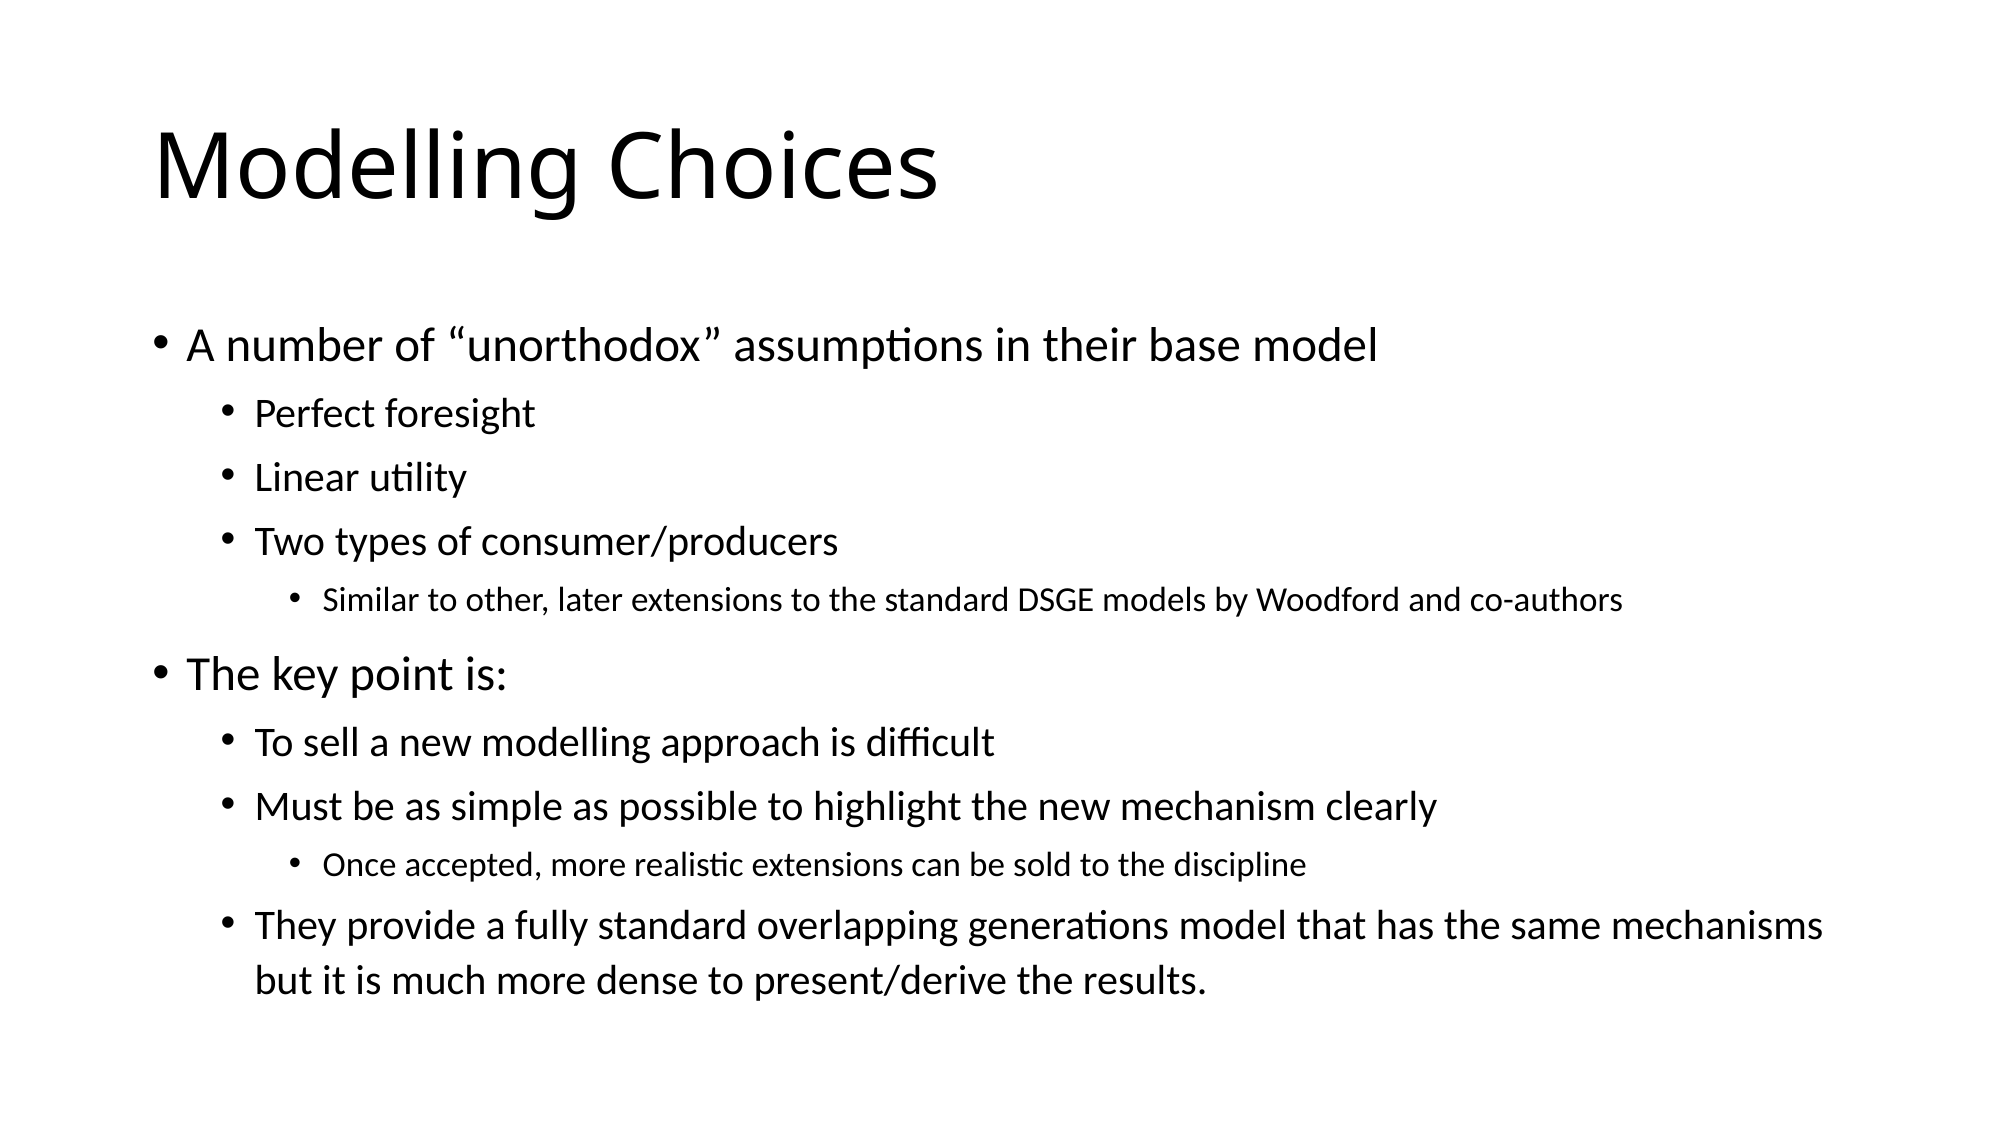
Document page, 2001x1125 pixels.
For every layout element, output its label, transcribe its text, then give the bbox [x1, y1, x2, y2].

list A number of “unorthodox” assumptions in their base model Perfect foresight Linear utility Two types of consumer/producers Similar to other, later extensions to the standard DSGE models by Woodford and co-authors The key point is: To sell a new modelling approach is difficult Must be as simple as possible to highlight the new mechanism clearly Once accepted, more realistic extensions can be sold to the discipline They provide a fully standard overlapping generations model that has the same mechanisms but it is much more dense to present/derive the results. [137, 299, 1863, 1014]
title Modelling Choices [137, 59, 1863, 278]
